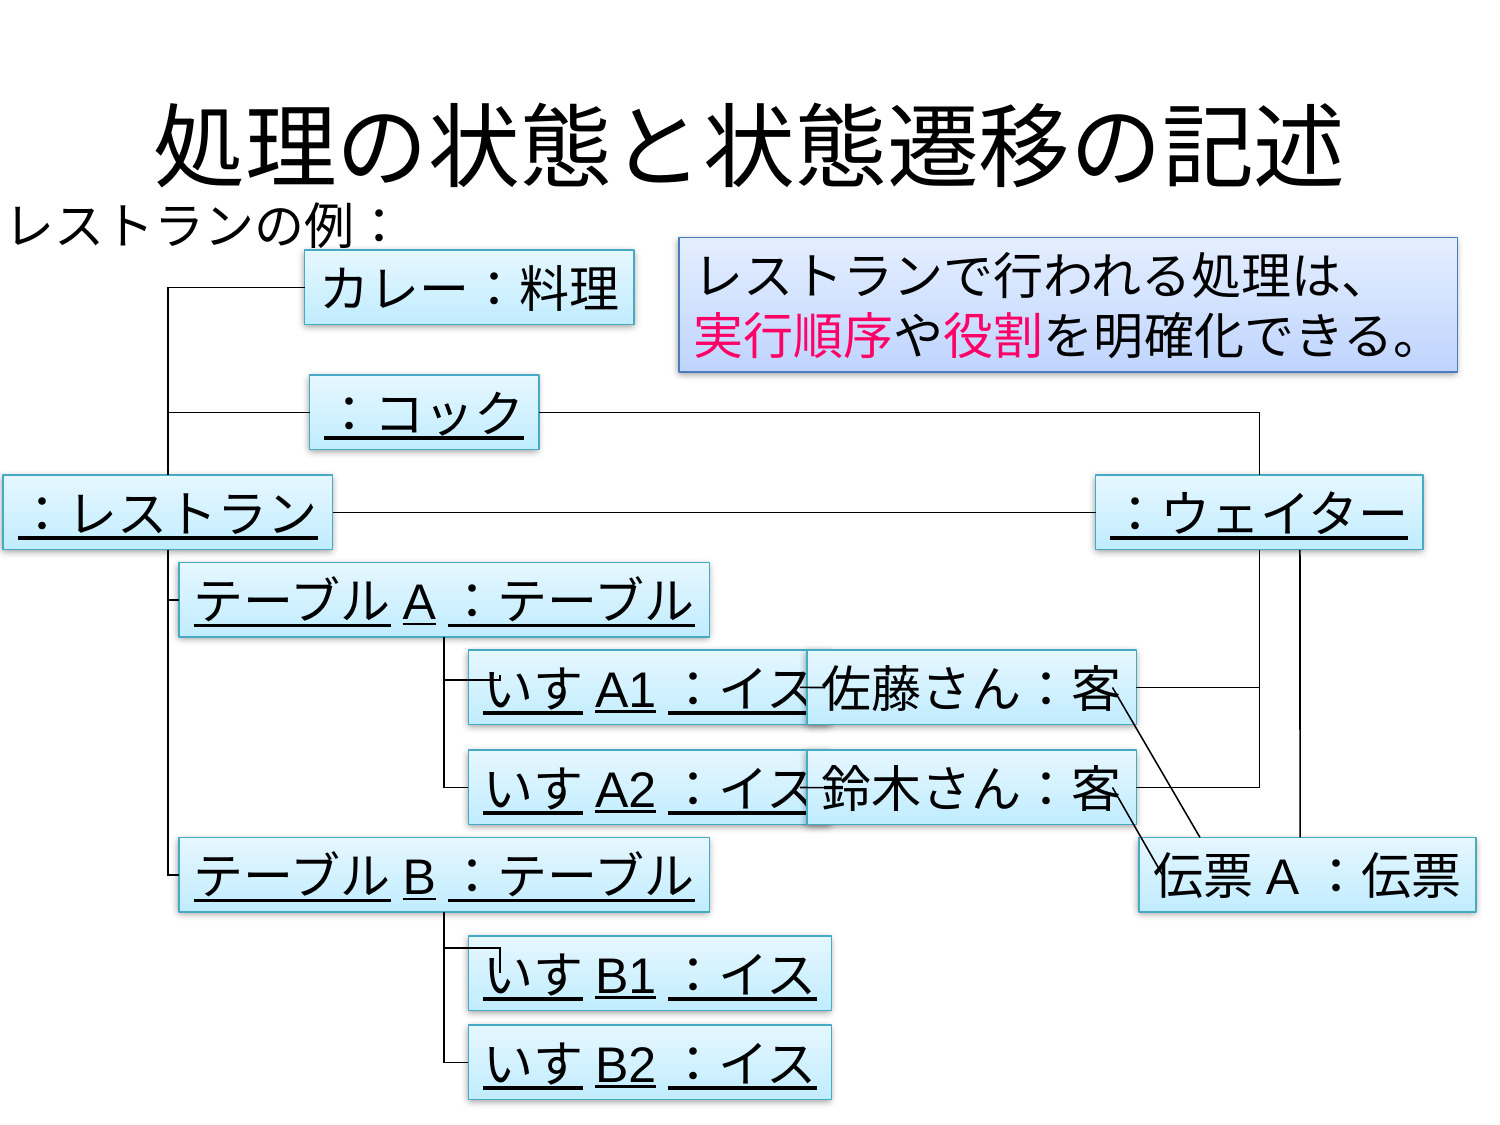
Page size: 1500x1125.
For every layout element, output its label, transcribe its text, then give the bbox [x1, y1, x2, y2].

text_box いすA2：イス [468, 749, 804, 825]
text_box カレー：料理 [304, 249, 635, 325]
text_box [453, 628, 491, 684]
text_box ：コック [330, 374, 540, 450]
text_box テーブルB：テーブル [178, 837, 710, 913]
text_box いすB1：イス [506, 935, 832, 1011]
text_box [510, 413, 1260, 476]
text_box テーブルA：テーブル [217, 562, 710, 638]
title 処理の状態と状態遷移の記述 [75, 50, 1425, 238]
text_box いすB2：イス [468, 1024, 832, 1100]
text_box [397, 960, 547, 1017]
text_box いすA1：イス [496, 649, 804, 725]
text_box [167, 287, 326, 476]
text_box レストランの例： [0, 187, 420, 263]
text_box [397, 685, 547, 742]
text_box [442, 915, 502, 959]
text_box 鈴木さん：客 [806, 749, 1137, 825]
text_box 伝票A：伝票 [1138, 837, 1477, 913]
text_box ：ウェイター [1095, 474, 1424, 550]
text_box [1117, 551, 1260, 789]
text_box ：レストラン [2, 474, 333, 550]
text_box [167, 551, 213, 876]
text_box レストランで行われる処理は、 実行順序や役割を明確化できる。 [678, 237, 1458, 373]
text_box 佐藤さん：客 [806, 649, 1112, 725]
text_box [221, 484, 284, 530]
